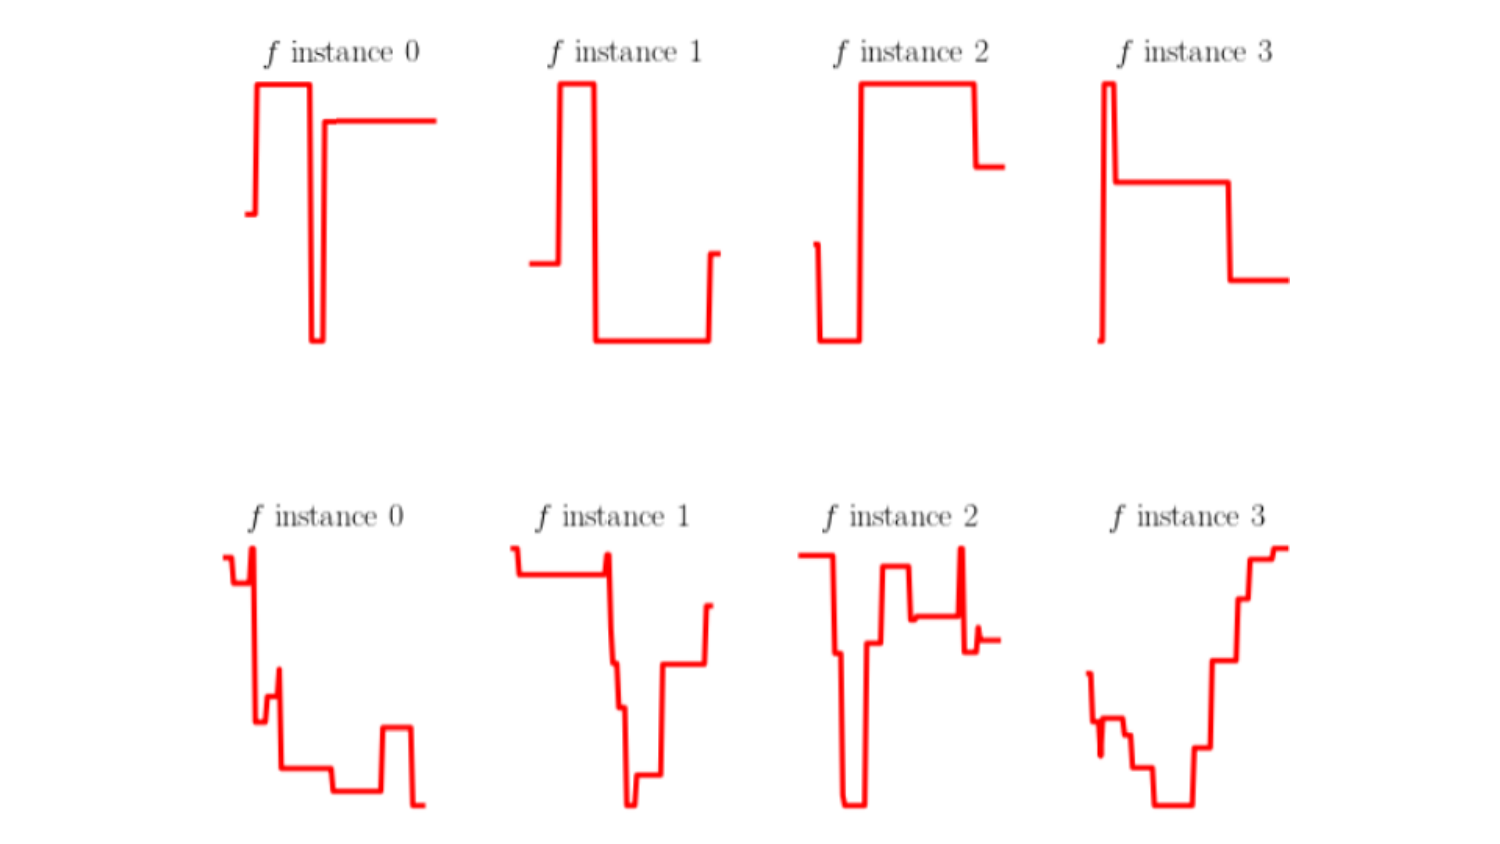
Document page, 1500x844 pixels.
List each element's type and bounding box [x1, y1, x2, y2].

picture [209, 30, 1291, 814]
